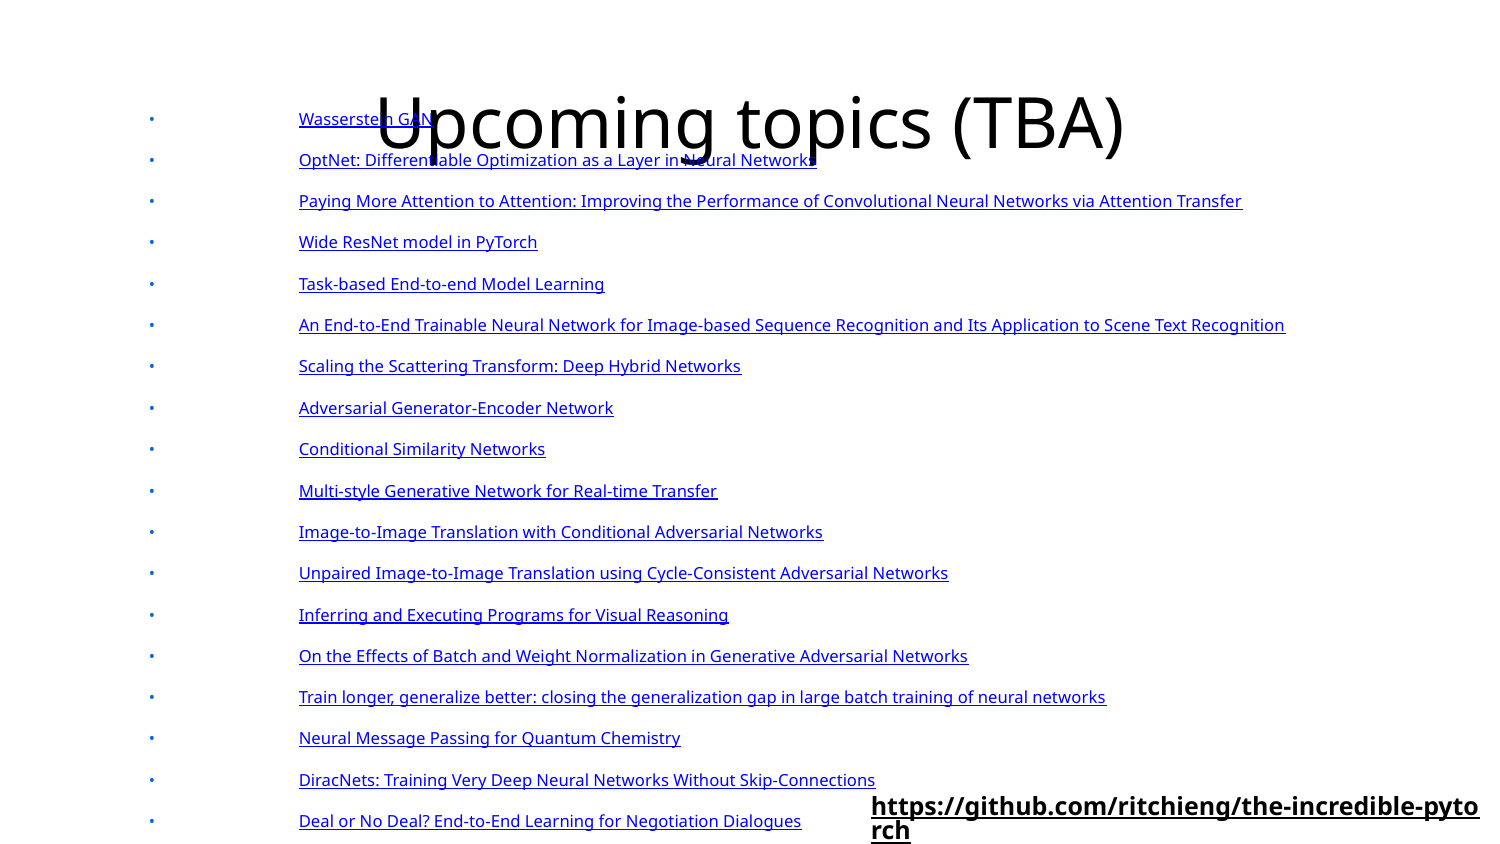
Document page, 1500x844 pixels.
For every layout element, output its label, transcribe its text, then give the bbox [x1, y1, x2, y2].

title Upcoming topics (TBA) [70, 40, 1430, 155]
text_box • Wasserstein GAN • OptNet: Differentiable Optimization as a Layer in Neural Networks • Paying More Attention to Attention: Improving the Performance of Convolutional Neural Networks via Attention Transfer • Wide ResNet model in PyTorch • Task-based End-to-end Model Learning • An End-to-End Trainable Neural Network for Image-based Sequence Recognition and Its Application to Scene Text Recognition • Scaling the Scattering Transform: Deep Hybrid Networks • Adversarial Generator-Encoder Network • Conditional Similarity Networks • Multi-style Generative Network for Real-time Transfer • Image-to-Image Translation with Conditional Adversarial Networks • Unpaired Image-to-Image Translation using Cycle-Consistent Adversarial Networks • Inferring and Executing Programs for Visual Reasoning • On the Effects of Batch and Weight Normalization in Generative Adversarial Networks • Train longer, generalize better: closing the generalization gap in large batch training of neural networks • Neural Message Passing for Quantum Chemistry • DiracNets: Training Very Deep Neural Networks Without Skip-Connections • Deal or No Deal? End-to-End Learning for Negotiation Dialogues … … … [69, 155, 1433, 844]
text_box https://github.com/ritchieng/the-incredible-pytorch [1433, 802, 1494, 842]
